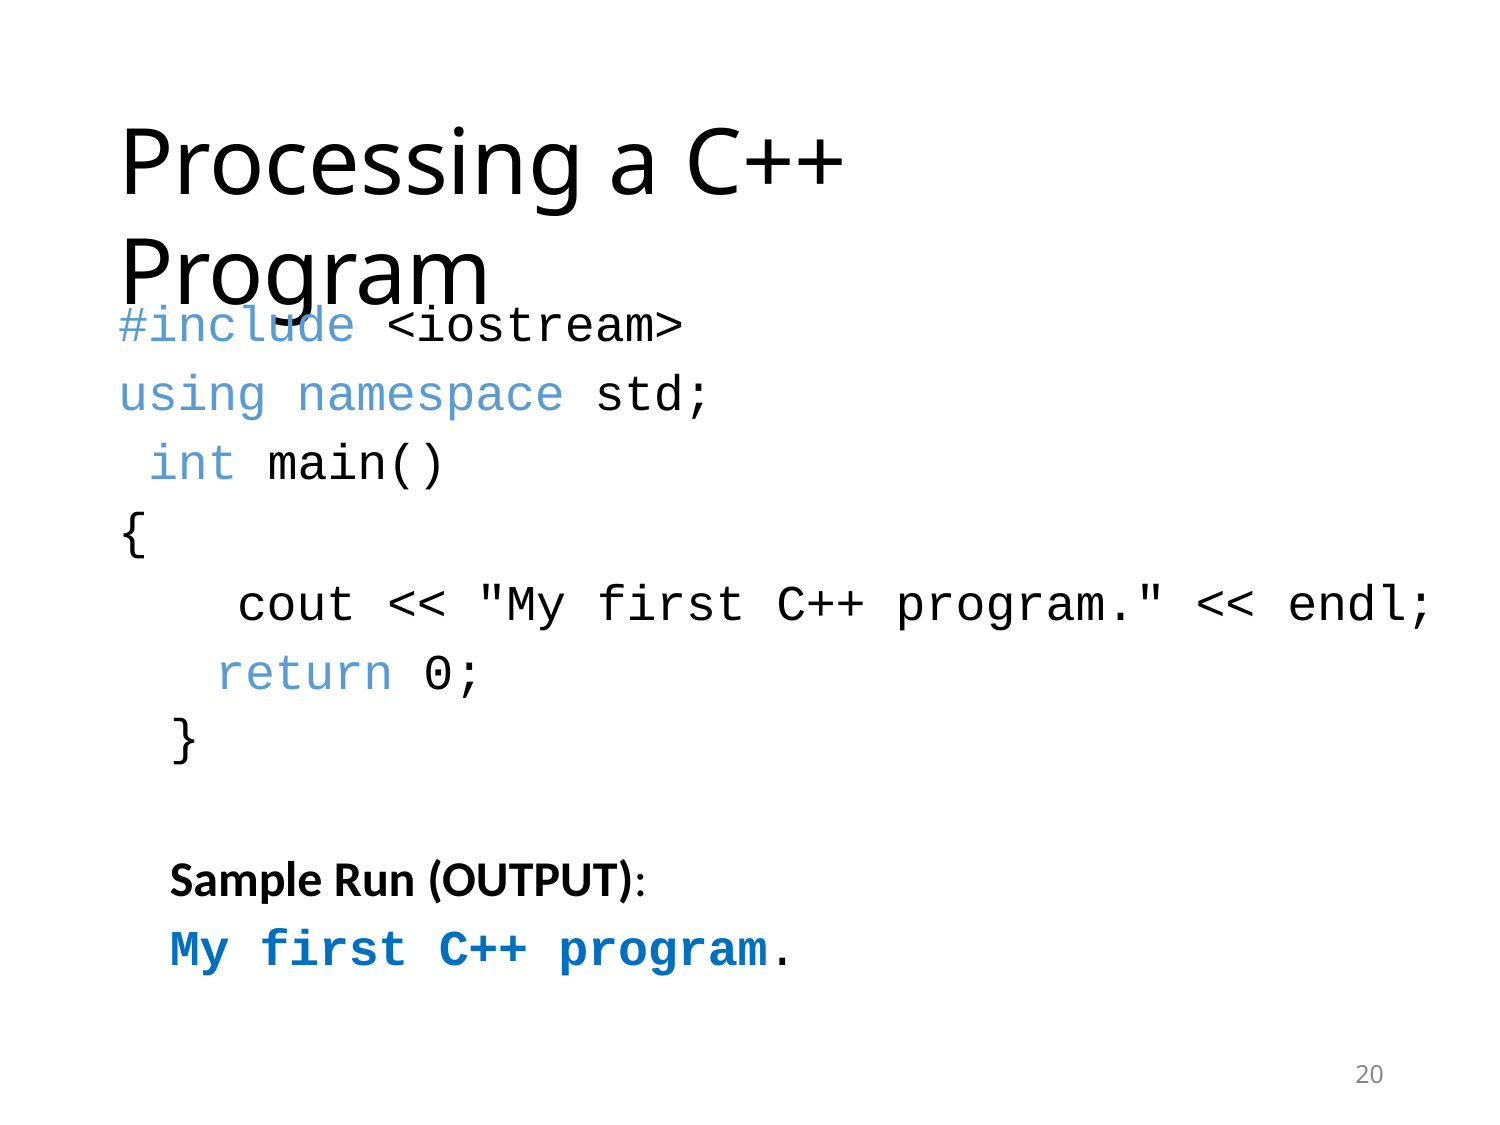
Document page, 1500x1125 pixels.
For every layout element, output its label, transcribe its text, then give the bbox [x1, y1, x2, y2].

text_box #include <iostream> using namespace std; int main() { cout << "My first C++ program." << endl; return 0; } Sample Run (OUTPUT): My first C++ program. [116, 279, 1438, 976]
title Processing a C++ Program [116, 99, 1071, 279]
text_box 20 [1353, 1056, 1386, 1089]
